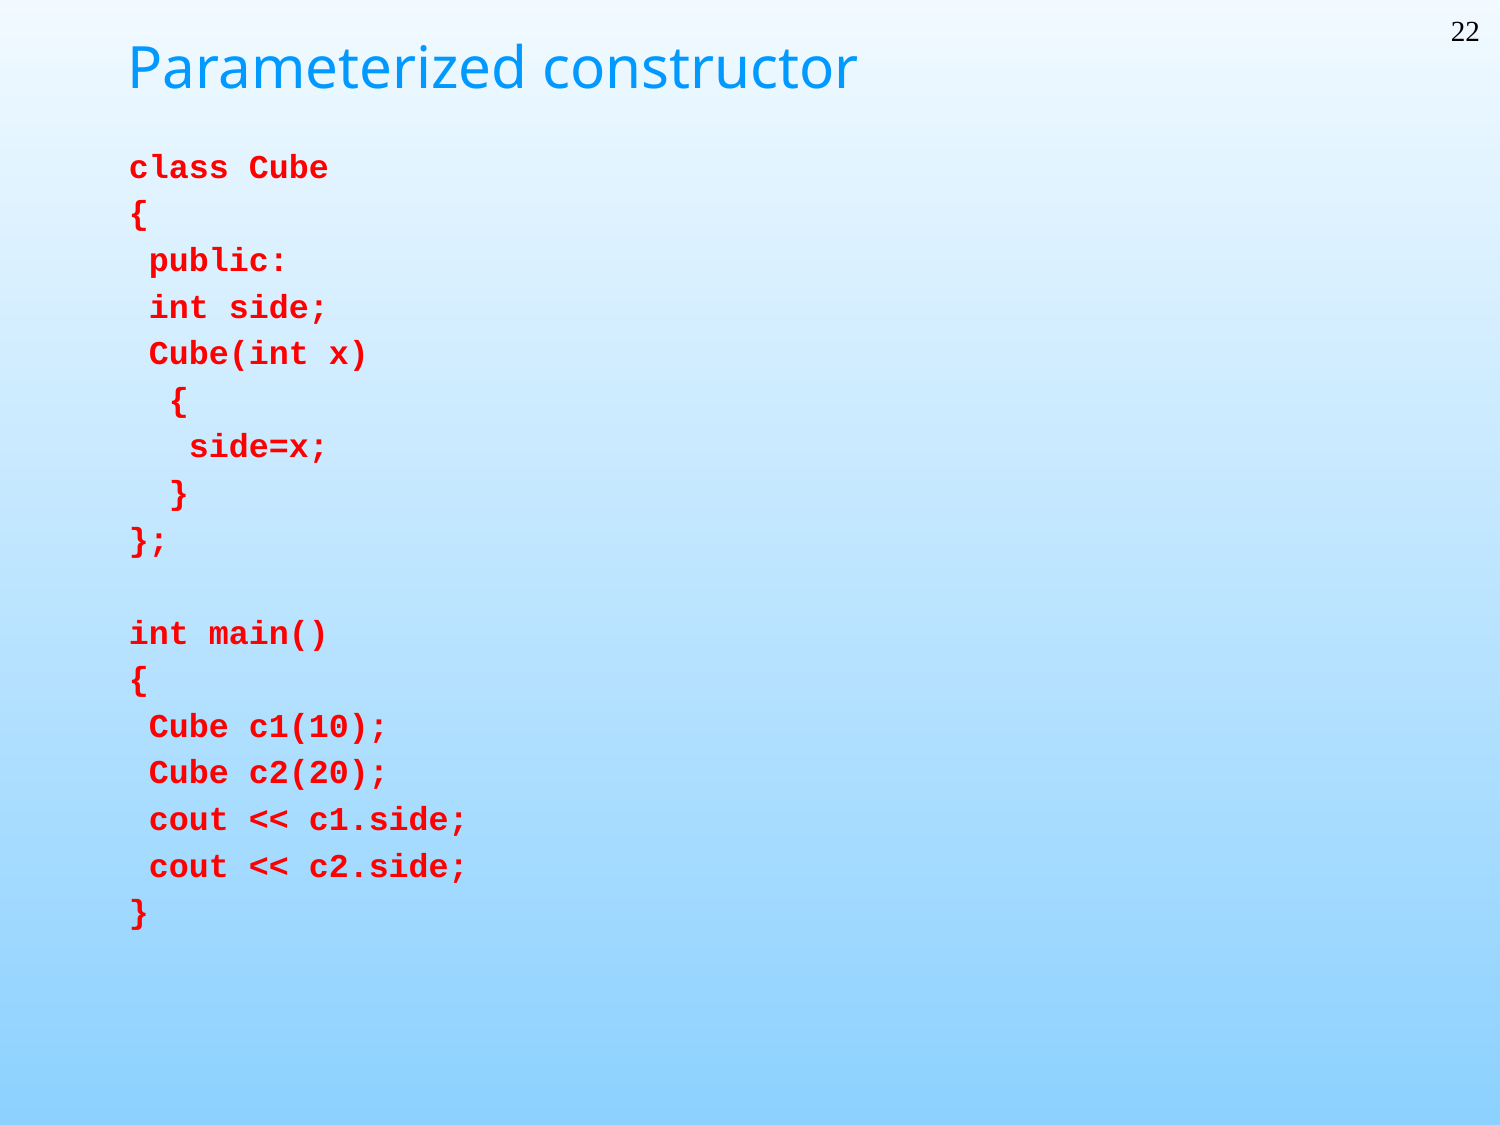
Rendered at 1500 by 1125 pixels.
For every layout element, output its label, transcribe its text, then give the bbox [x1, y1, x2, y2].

list class Cube { public: int side; Cube(int x) { side=x; } }; int main() { Cube c1(10); Cube c2(20); cout << c1.side; cout << c2.side; } [114, 137, 1389, 1000]
slide_number 22 [1182, 4, 1496, 80]
title Parameterized constructor [112, 12, 1388, 188]
